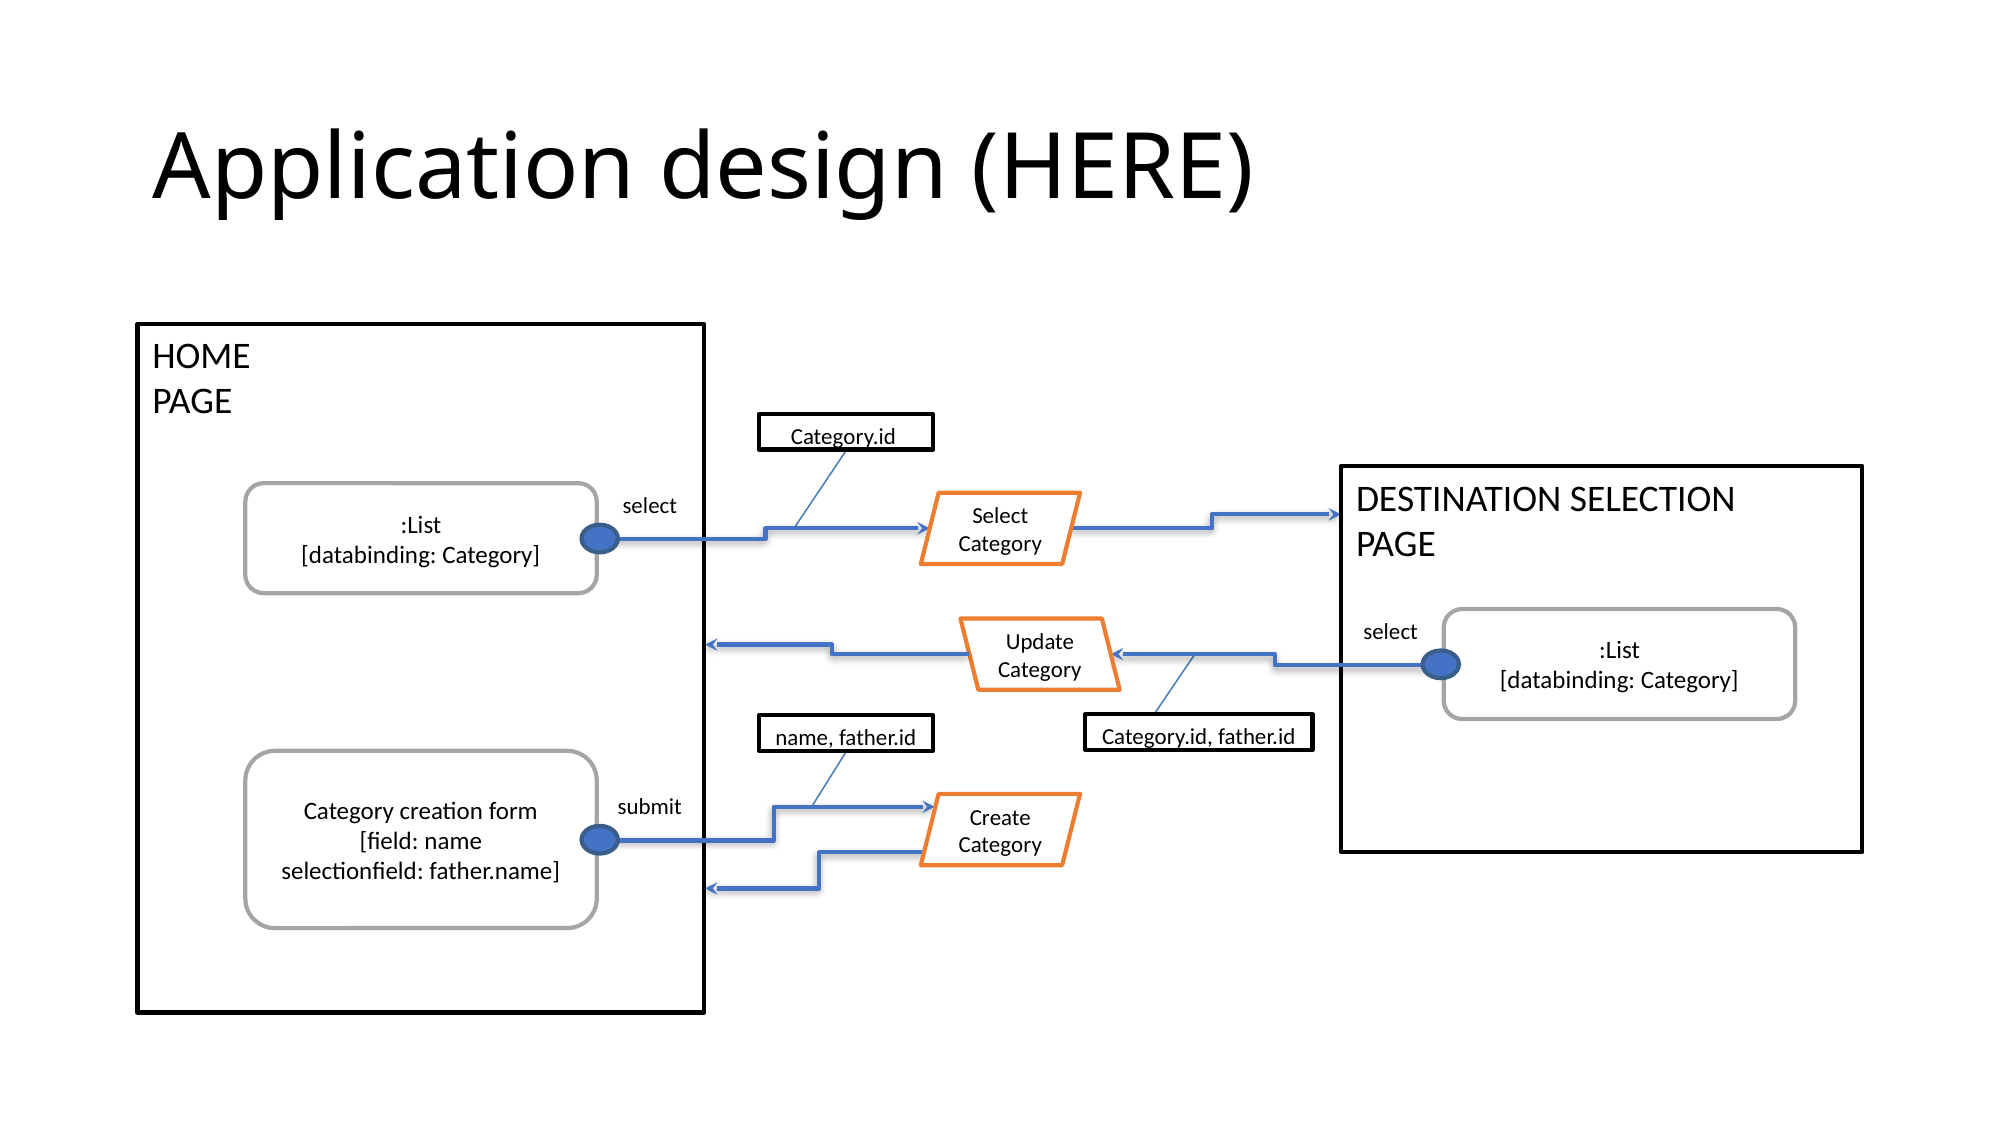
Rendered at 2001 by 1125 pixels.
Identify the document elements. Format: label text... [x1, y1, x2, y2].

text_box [705, 644, 970, 655]
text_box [960, 608, 1796, 719]
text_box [245, 715, 1081, 929]
text_box Category.id, father.id [1085, 719, 1313, 751]
title Application design (HERE) [137, 59, 1863, 278]
text_box DESTINATION SELECTION PAGE [1340, 466, 1863, 853]
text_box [245, 413, 1341, 594]
text_box HOME PAGE [137, 323, 704, 1013]
